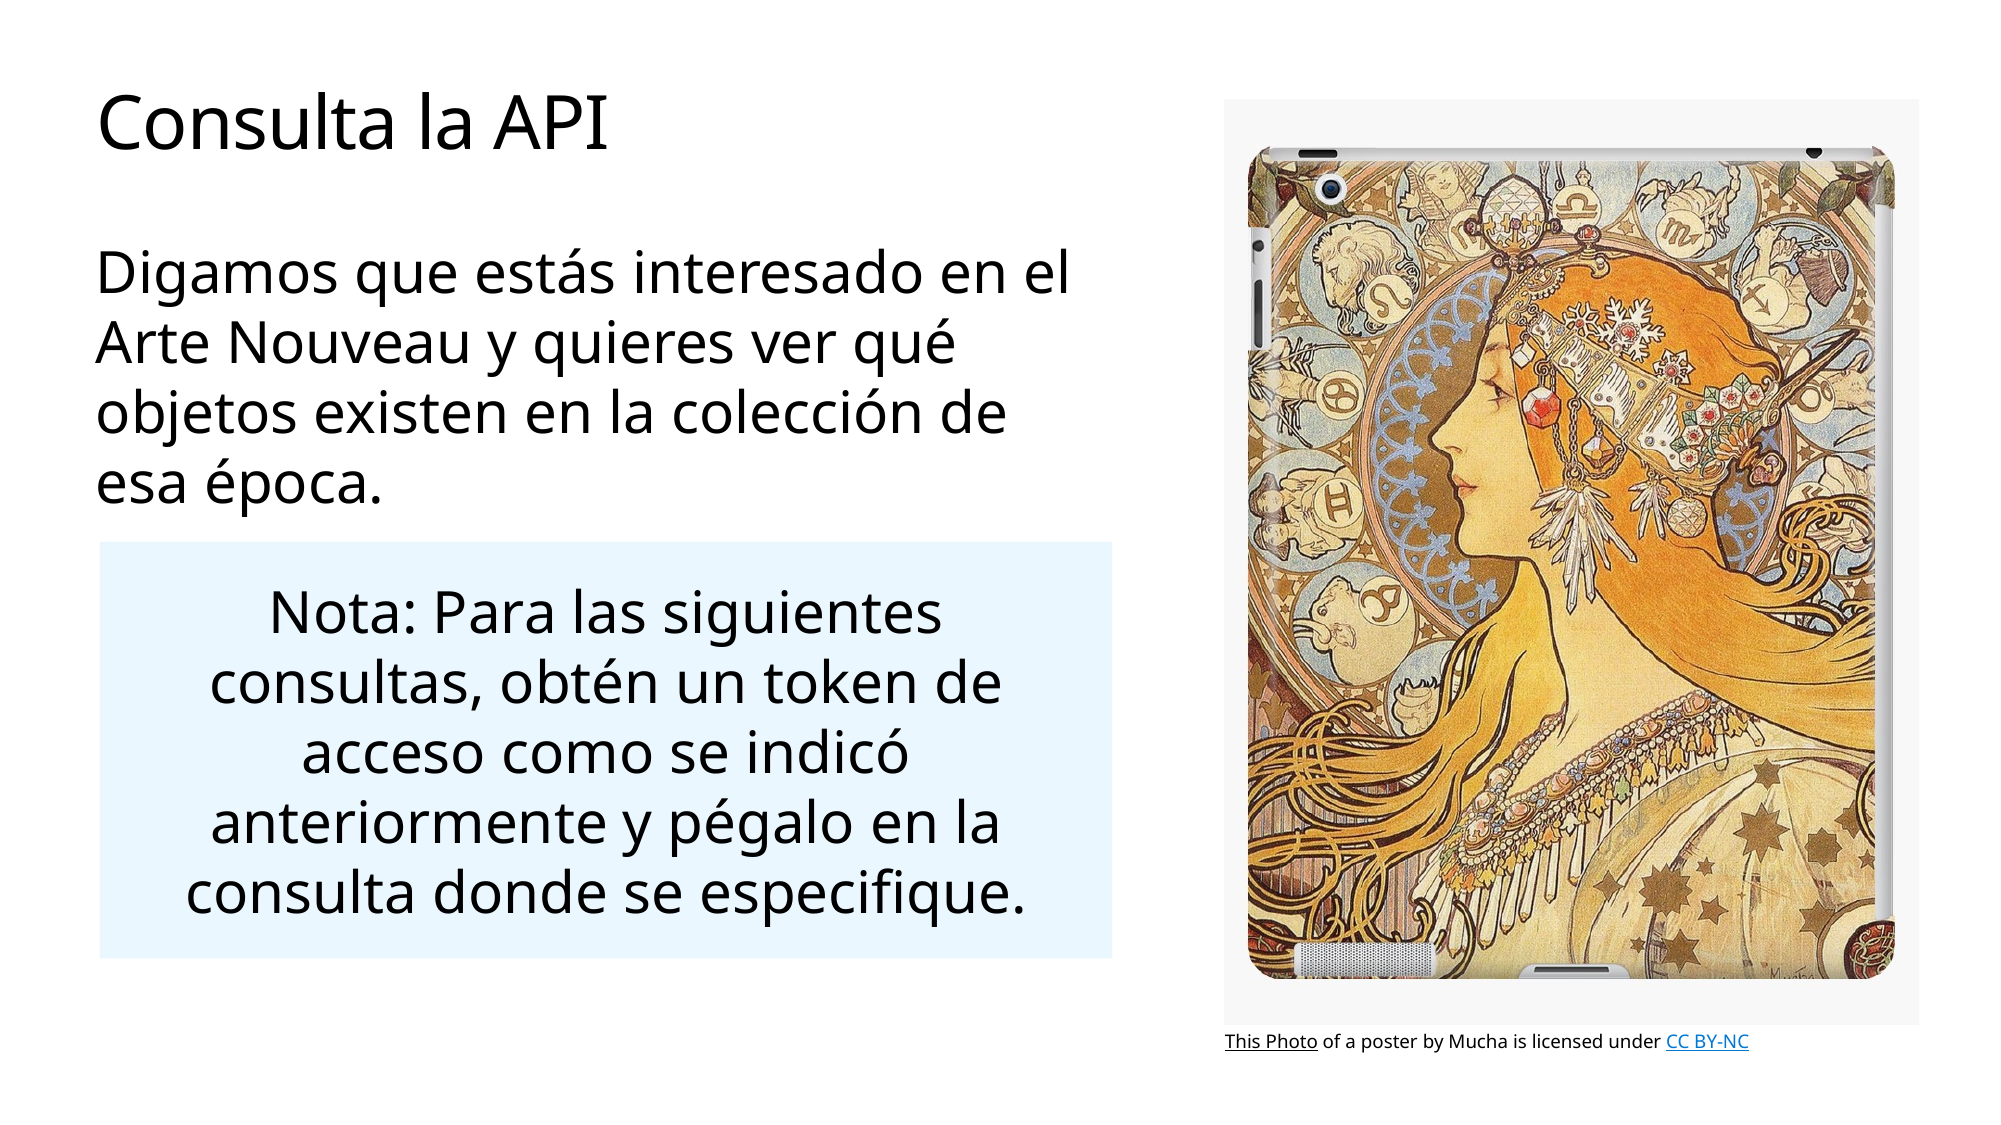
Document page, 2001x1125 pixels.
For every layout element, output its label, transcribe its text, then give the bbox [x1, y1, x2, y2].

text_box This Photo of a poster by Mucha is licensed under CC BY-NC [1224, 1029, 1919, 1055]
list Digamos que estás interesado en el Arte Nouveau y quieres ver qué objetos existen en la colección de esa época. [95, 235, 1113, 519]
title Consulta la API [96, 75, 1904, 166]
picture [1224, 99, 1919, 1026]
text_box Nota: Para las siguientes consultas, obtén un token de acceso como se indicó anteriormente y pégalo en la consulta donde se especifique. [99, 541, 1113, 959]
